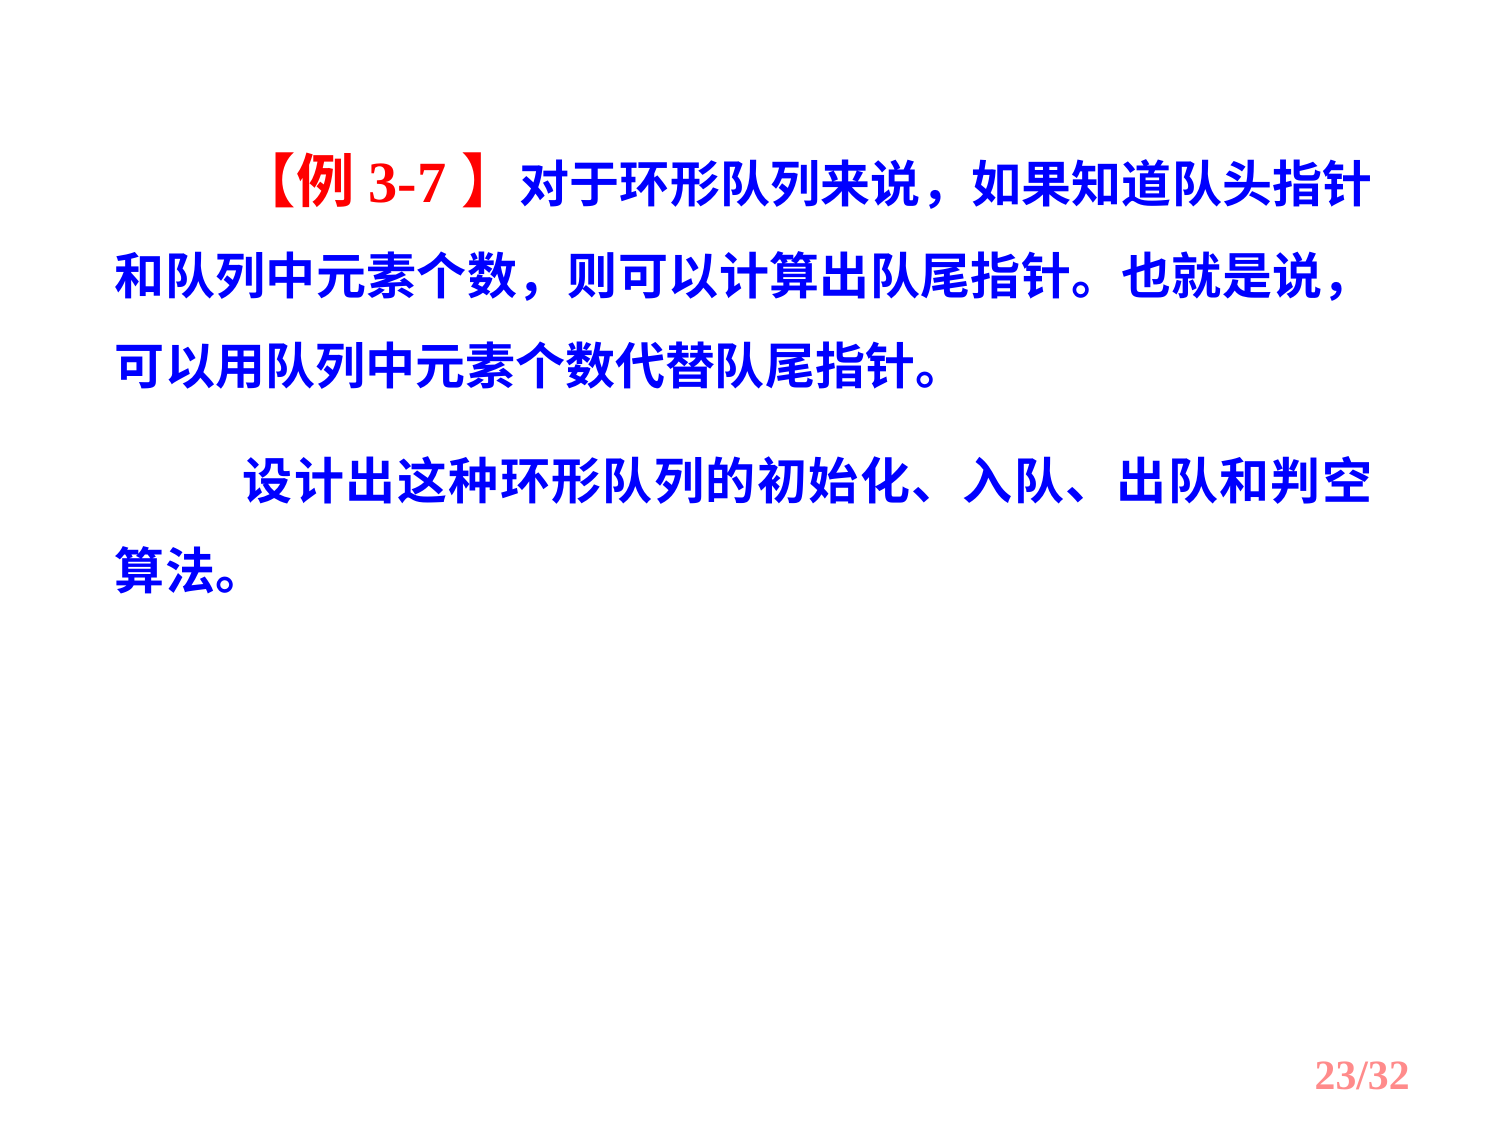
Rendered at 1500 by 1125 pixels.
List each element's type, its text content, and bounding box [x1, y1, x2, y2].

text_box 【例3-7】对于环形队列来说，如果知道队头指针和队列中元素个数，则可以计算出队尾指针。也就是说，可以用队列中元素个数代替队尾指针。 设计出这种环形队列的初始化、入队、出队和判空算法。 [100, 101, 1388, 607]
slide_number 23/32 [1074, 1042, 1425, 1103]
